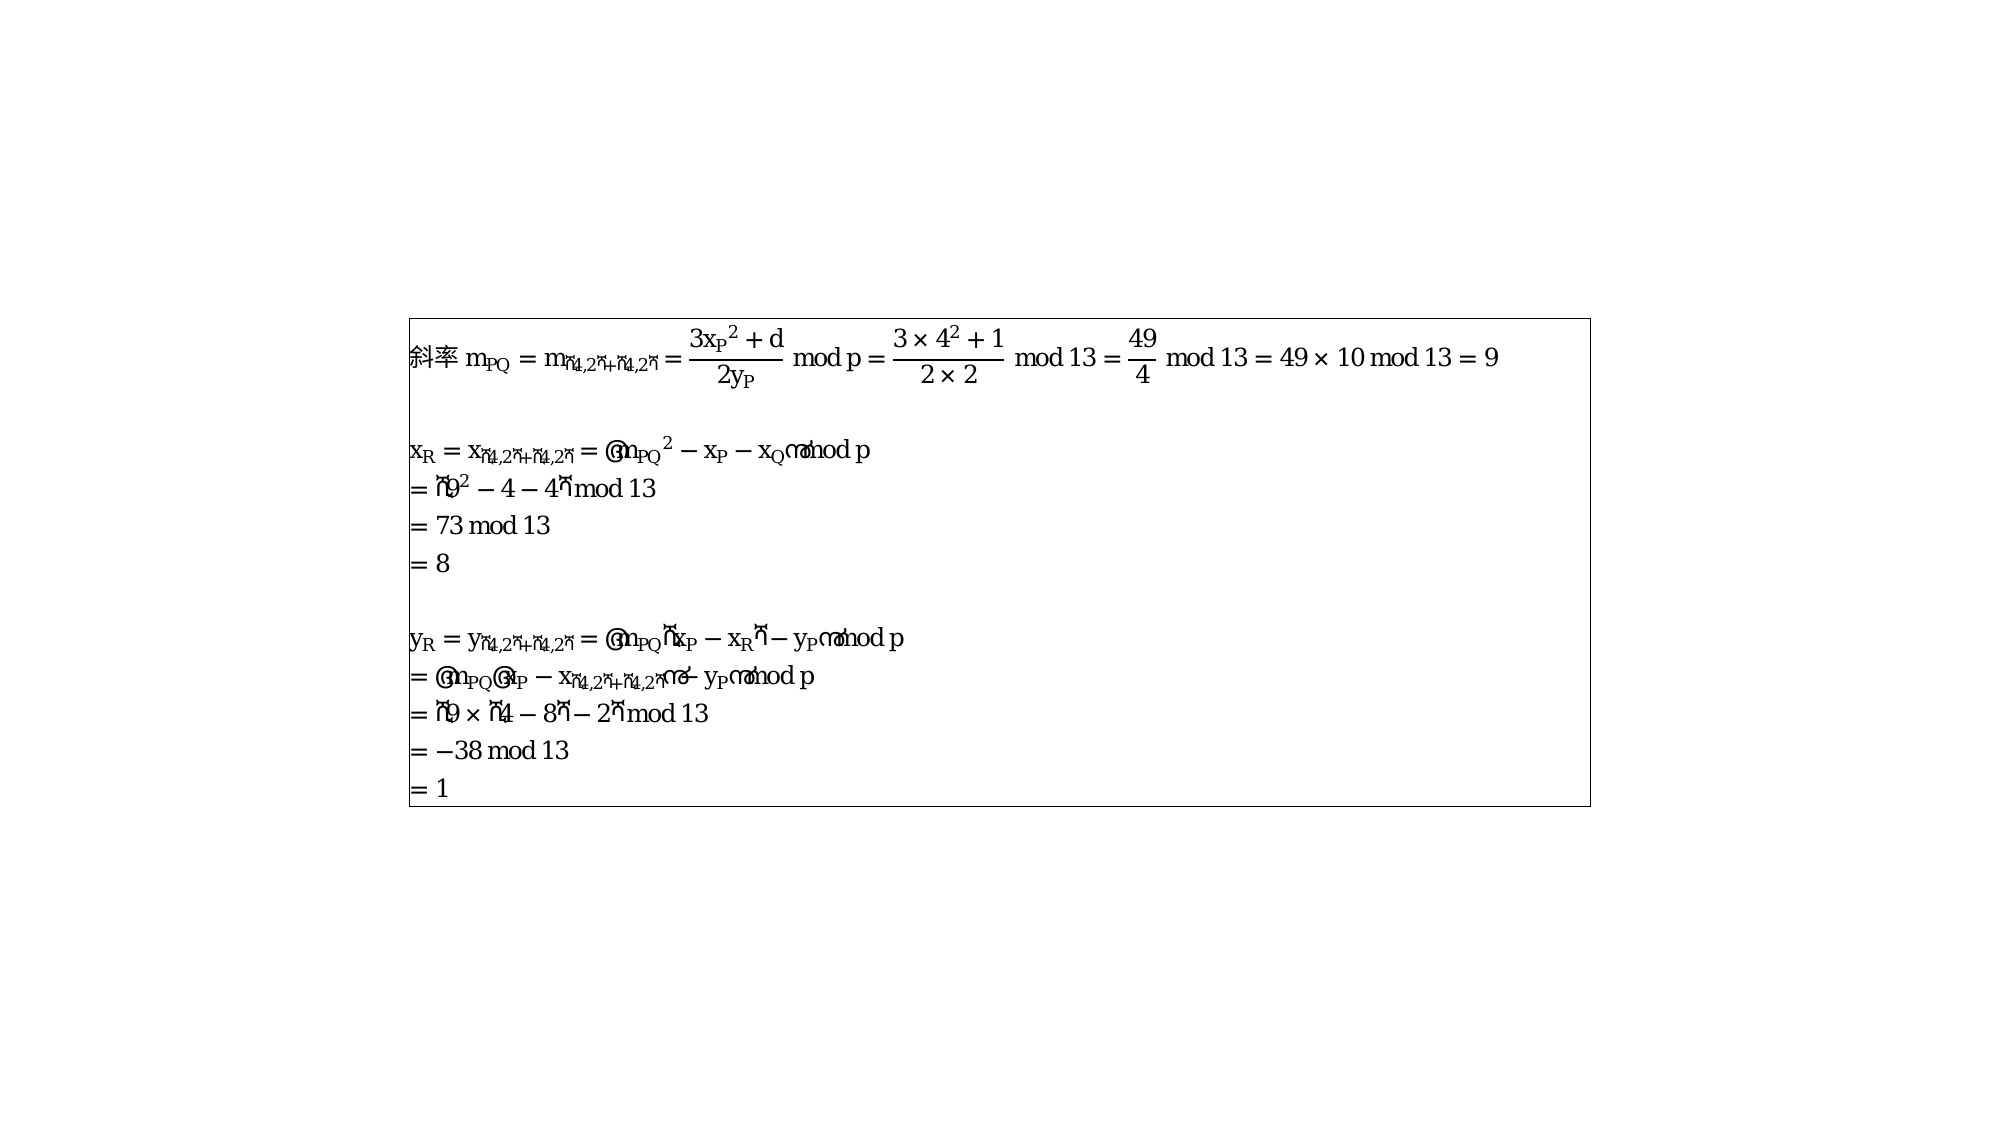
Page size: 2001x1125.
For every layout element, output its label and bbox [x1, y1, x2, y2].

picture [409, 318, 1591, 807]
